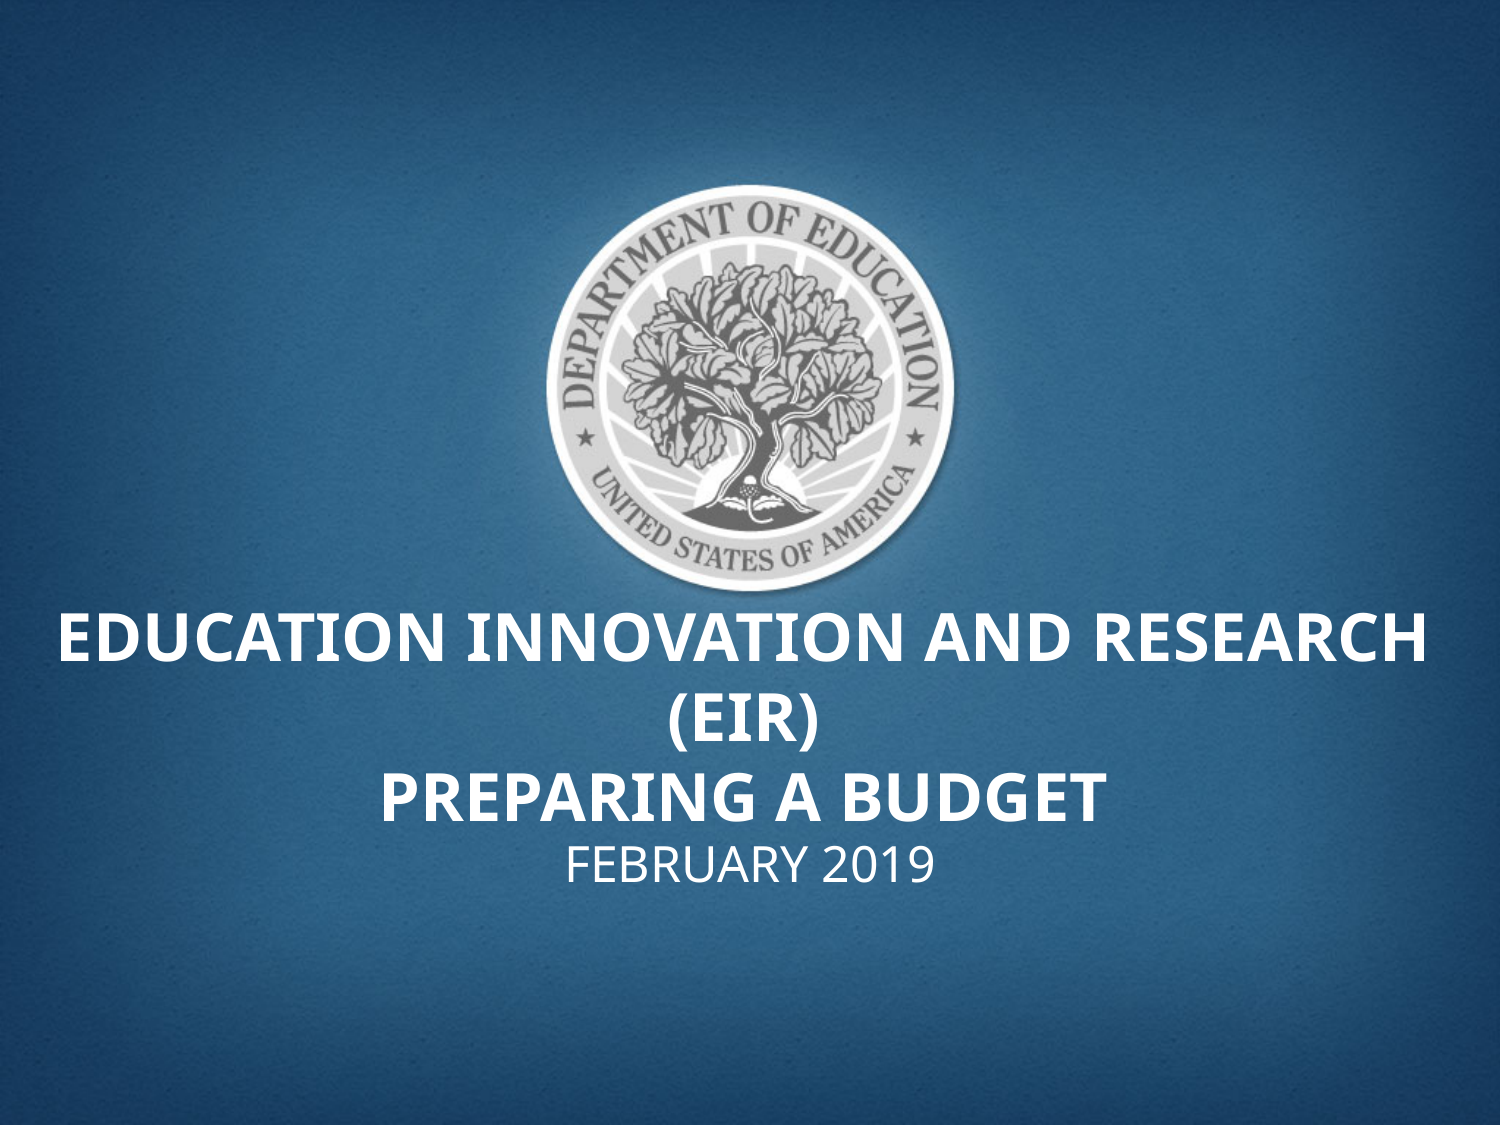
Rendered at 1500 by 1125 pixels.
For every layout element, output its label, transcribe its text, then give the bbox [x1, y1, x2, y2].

subtitle February 2019 [225, 825, 1275, 1000]
title Education Innovation and Research (EIR) PrepaRING a BUDGET [24, 587, 1463, 825]
picture [0, 0, 1500, 1125]
